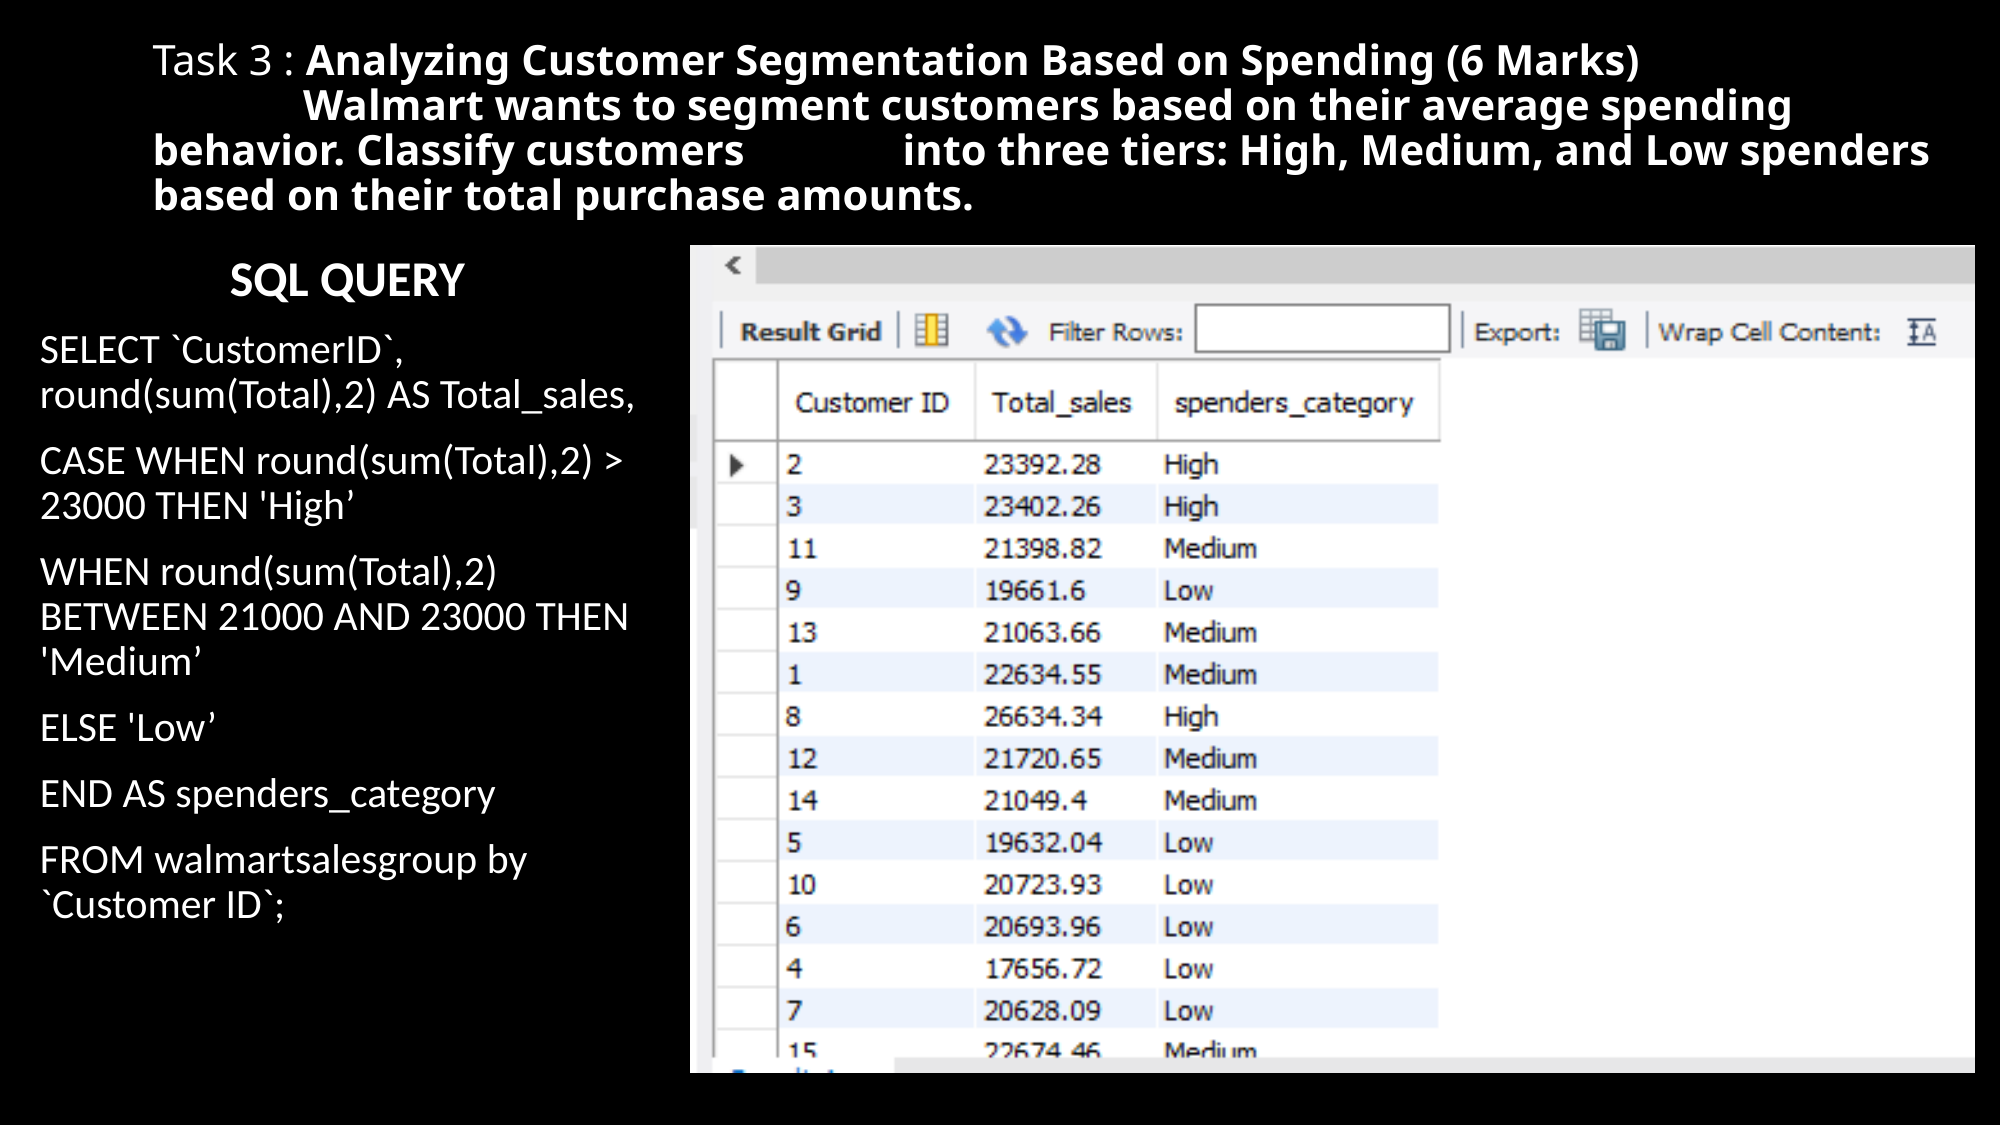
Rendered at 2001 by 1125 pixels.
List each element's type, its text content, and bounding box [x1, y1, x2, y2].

list SQL QUERY SELECT `CustomerID`, round(sum(Total),2) AS Total_sales, CASE WHEN round(sum(Total),2) > 23000 THEN 'High’ WHEN round(sum(Total),2) BETWEEN 21000 AND 23000 THEN 'Medium’ ELSE 'Low’ END AS spenders_category FROM walmartsalesgroup by `Customer ID`; [24, 245, 670, 1073]
picture [690, 245, 1975, 1073]
title Task 3 : Analyzing Customer Segmentation Based on Spending (6 Marks) Walmart wants to segment customers based on their average spending behavior. Classify customers into three tiers: High, Medium, and Low spenders based on their total purchase amounts. [137, 29, 1960, 228]
